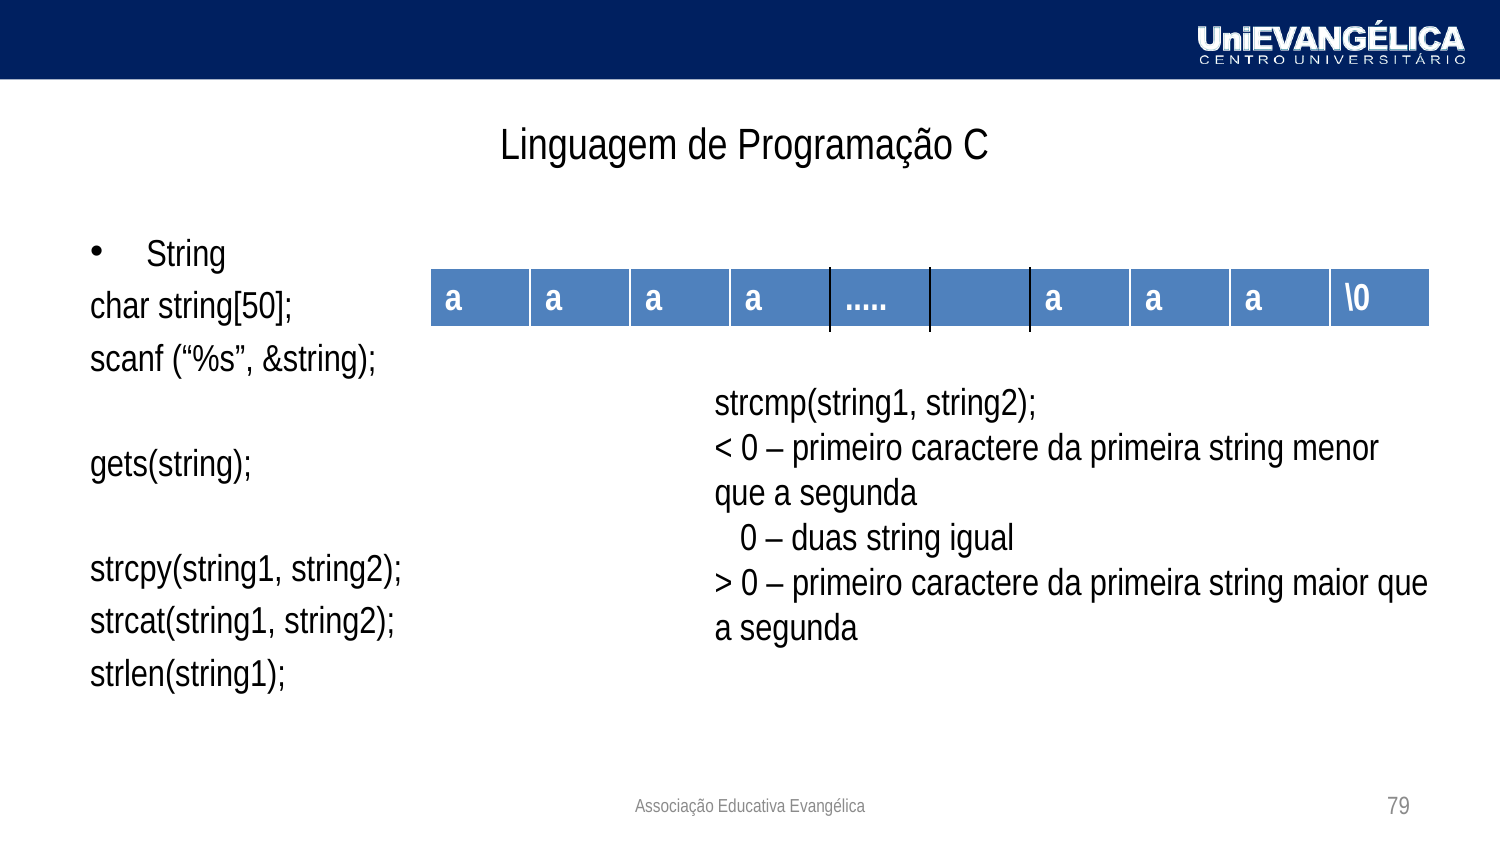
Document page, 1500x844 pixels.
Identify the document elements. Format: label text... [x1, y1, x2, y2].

text_box strcmp(string1, string2); < 0 – primeiro caractere da primeira string menor que a segunda 0 – duas string igual > 0 – primeiro caractere da primeira string maior que a segunda [699, 370, 1450, 655]
table_header a [1131, 269, 1229, 326]
table_header ..... [831, 269, 929, 326]
table_header a [631, 269, 729, 326]
table_header [931, 269, 1029, 326]
table_header a [431, 269, 529, 326]
footer Associação Educativa Evangélica [512, 782, 988, 827]
table_header \0 [1331, 269, 1429, 326]
list String char string[50]; scanf (“%s”, &string); gets(string); strcpy(string1, string2); strcat(string1, string2); strlen(string1); [75, 221, 1425, 754]
title Linguagem de Programação C [75, 79, 1425, 205]
table_header a [1031, 269, 1129, 326]
table_header a [531, 269, 629, 326]
table_header a [731, 269, 829, 326]
table_header a [1231, 269, 1329, 326]
slide_number 79 [1074, 782, 1425, 827]
